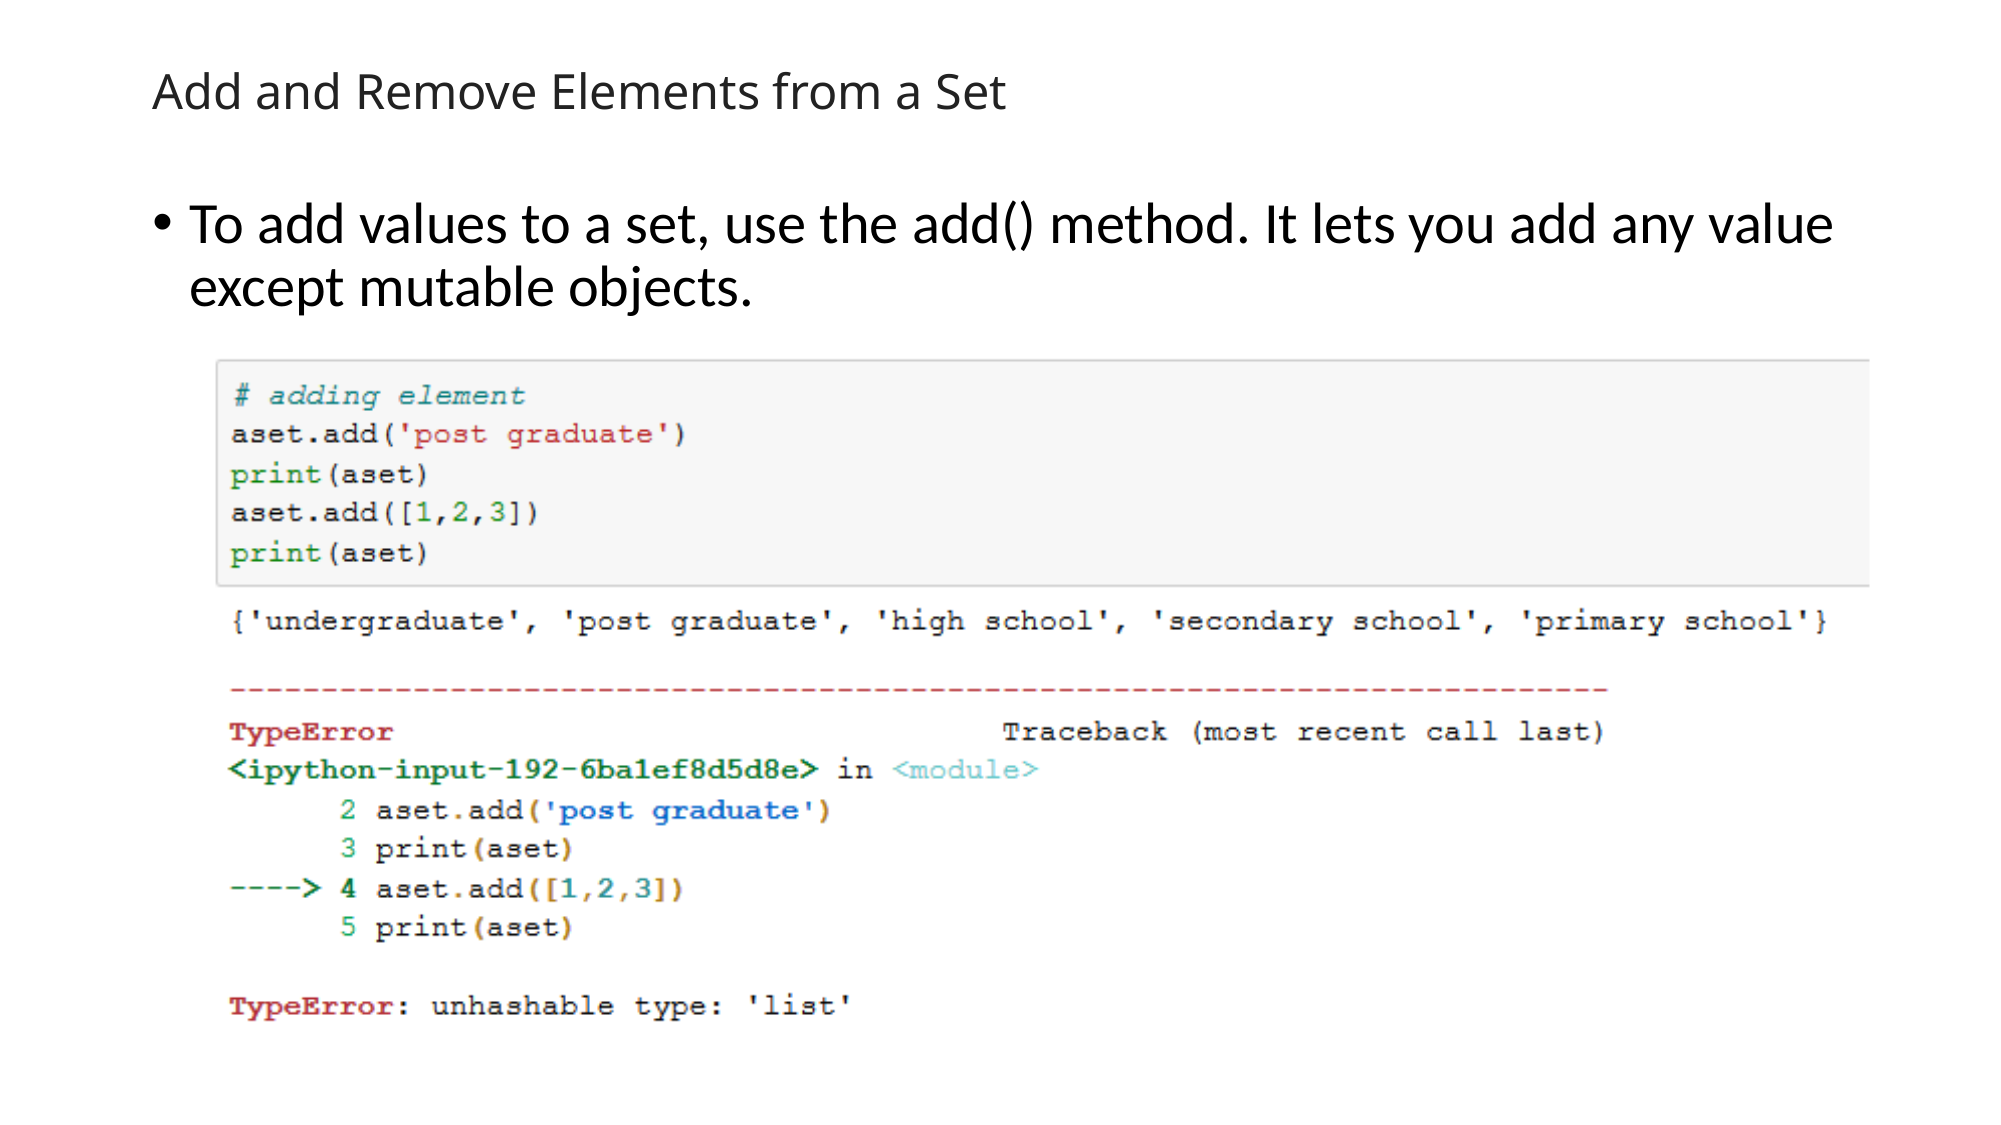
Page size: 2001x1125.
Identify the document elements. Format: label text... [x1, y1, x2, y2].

list To add values to a set, use the add() method. It lets you add any value except mutable objects. [137, 186, 1863, 1014]
title Add and Remove Elements from a Set [137, 59, 1863, 186]
picture [160, 328, 1886, 1066]
